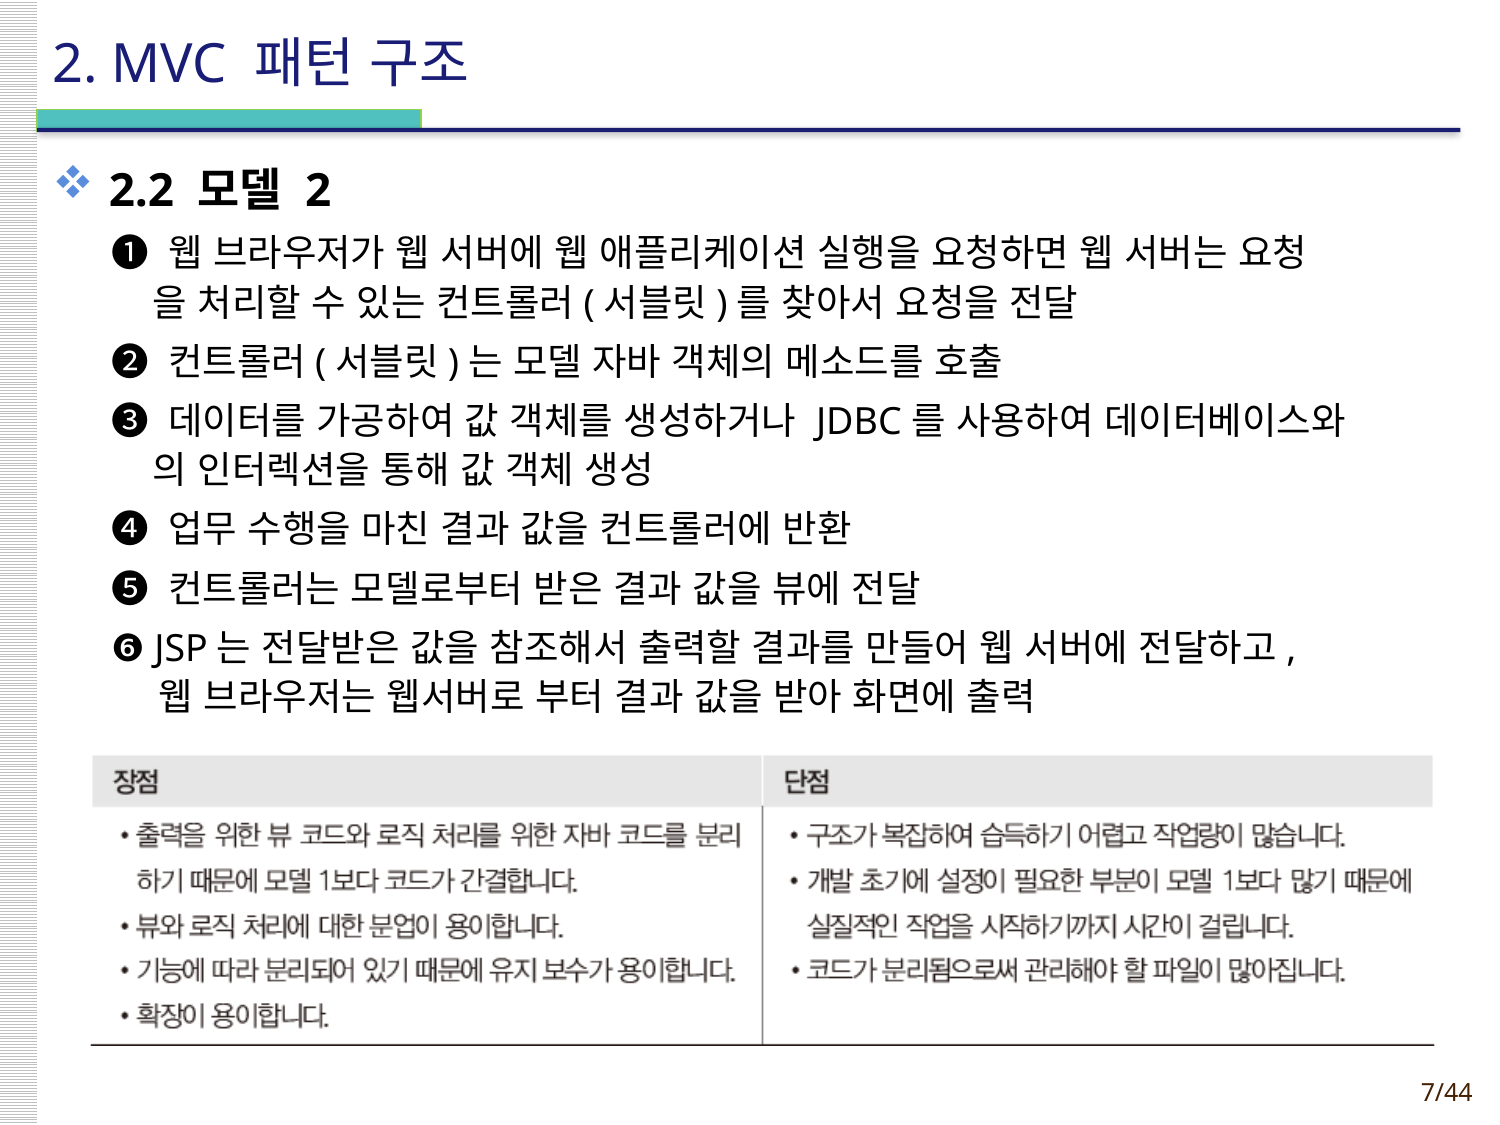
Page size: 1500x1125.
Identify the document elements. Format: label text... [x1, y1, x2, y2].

title 2. MVC 패턴 구조 [37, 13, 1278, 109]
list 2.2 모델 2 ❶ 웹 브라우저가 웹 서버에 웹 애플리케이션 실행을 요청하면 웹 서버는 요청 을 처리할 수 있는 컨트롤러(서블릿)를 찾아서 요청을 전달 ❷ 컨트롤러(서블릿)는 모델 자바 객체의 메소드를 호출 ❸ 데이터를 가공하여 값 객체를 생성하거나 JDBC를 사용하여 데이터베이스와 의 인터렉션을 통해 값 객체 생성 ❹ 업무 수행을 마친 결과 값을 컨트롤러에 반환 ❺ 컨트롤러는 모델로부터 받은 결과 값을 뷰에 전달 ❻ JSP는 전달받은 값을 참조해서 출력할 결과를 만들어 웹 서버에 전달하고, 웹 브라우저는 웹서버로 부터 결과 값을 받아 화면에 출력 [37, 152, 1463, 1091]
picture [88, 751, 1436, 1046]
